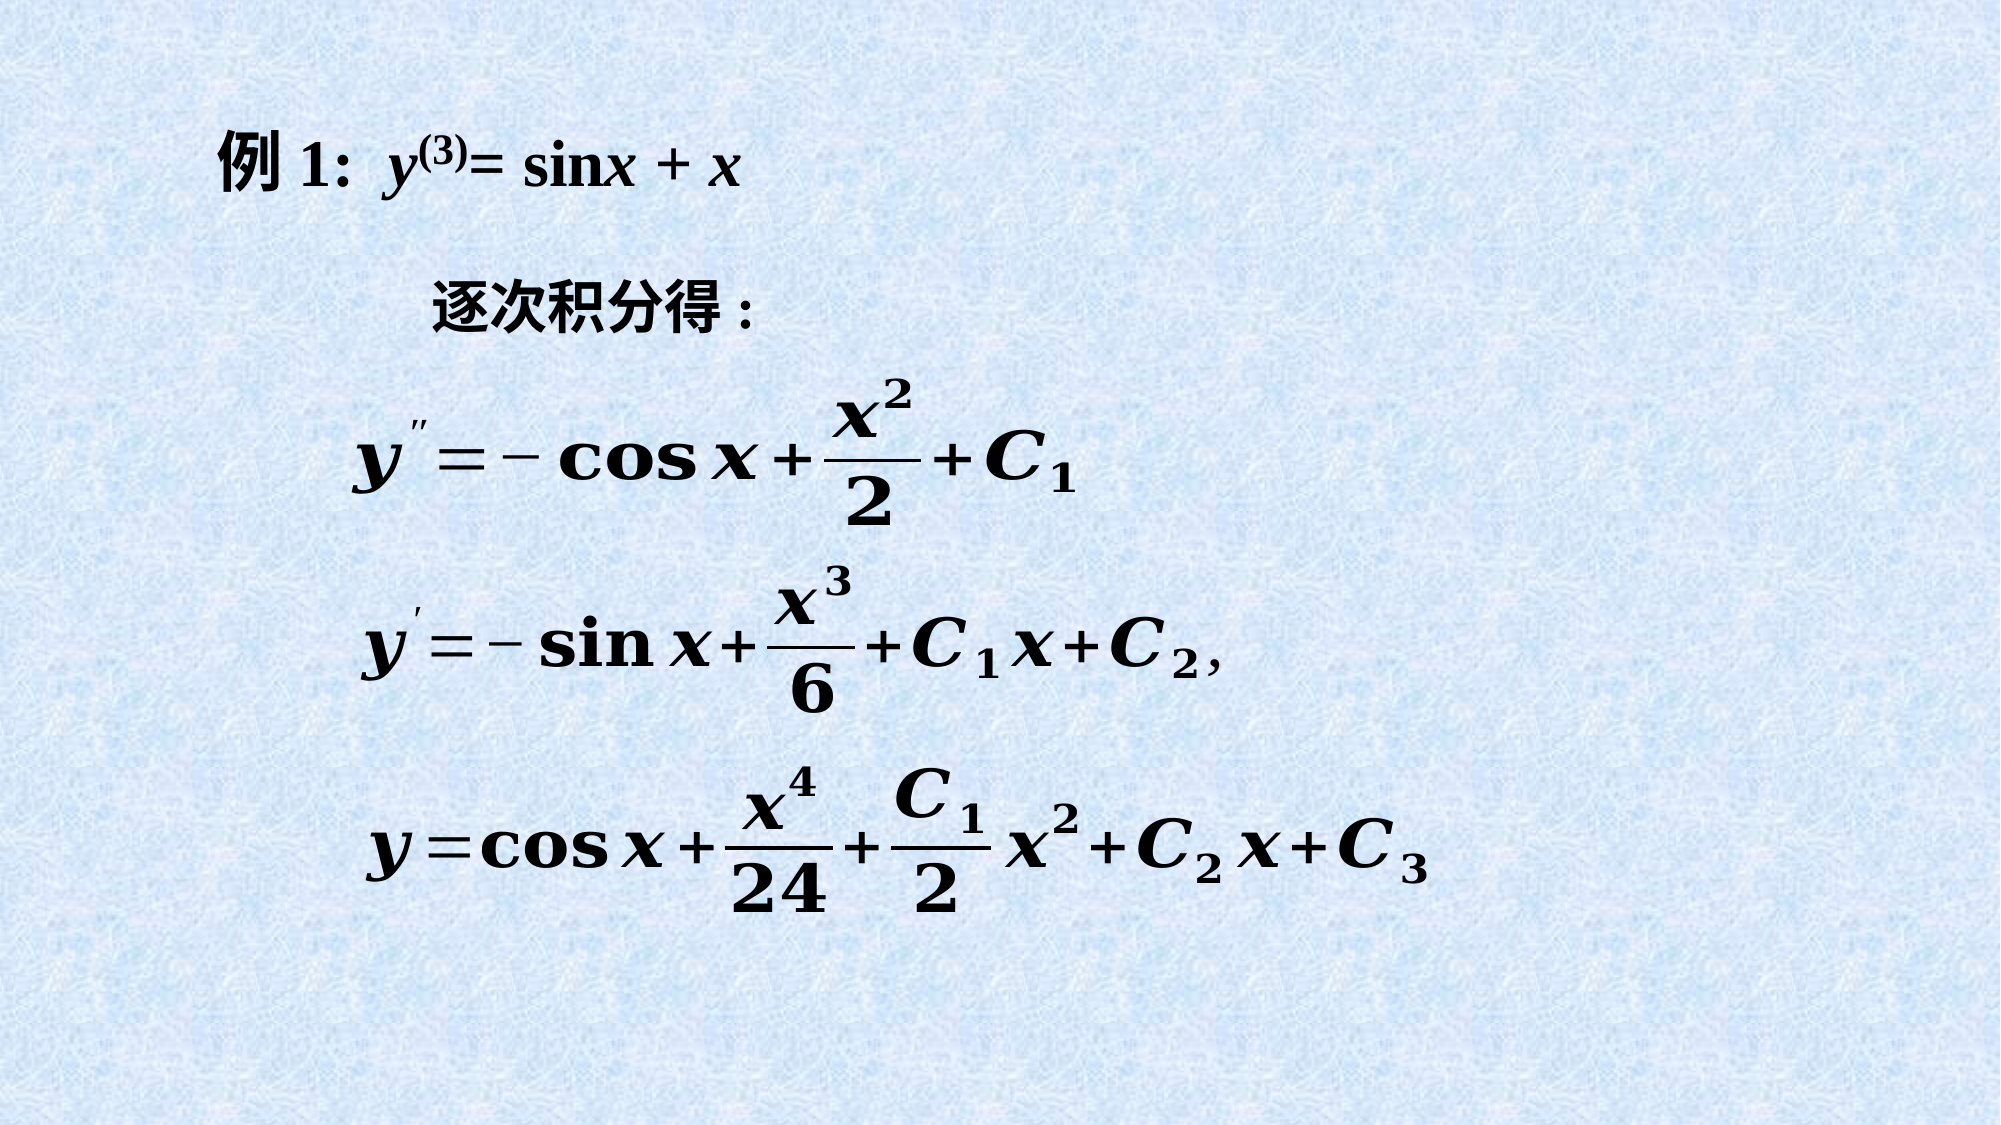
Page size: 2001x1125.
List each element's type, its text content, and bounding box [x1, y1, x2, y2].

text_box 逐次积分得: [416, 263, 863, 348]
text_box 例1: y(3)= sinx + x [201, 104, 787, 210]
picture [0, 0, 2001, 1125]
